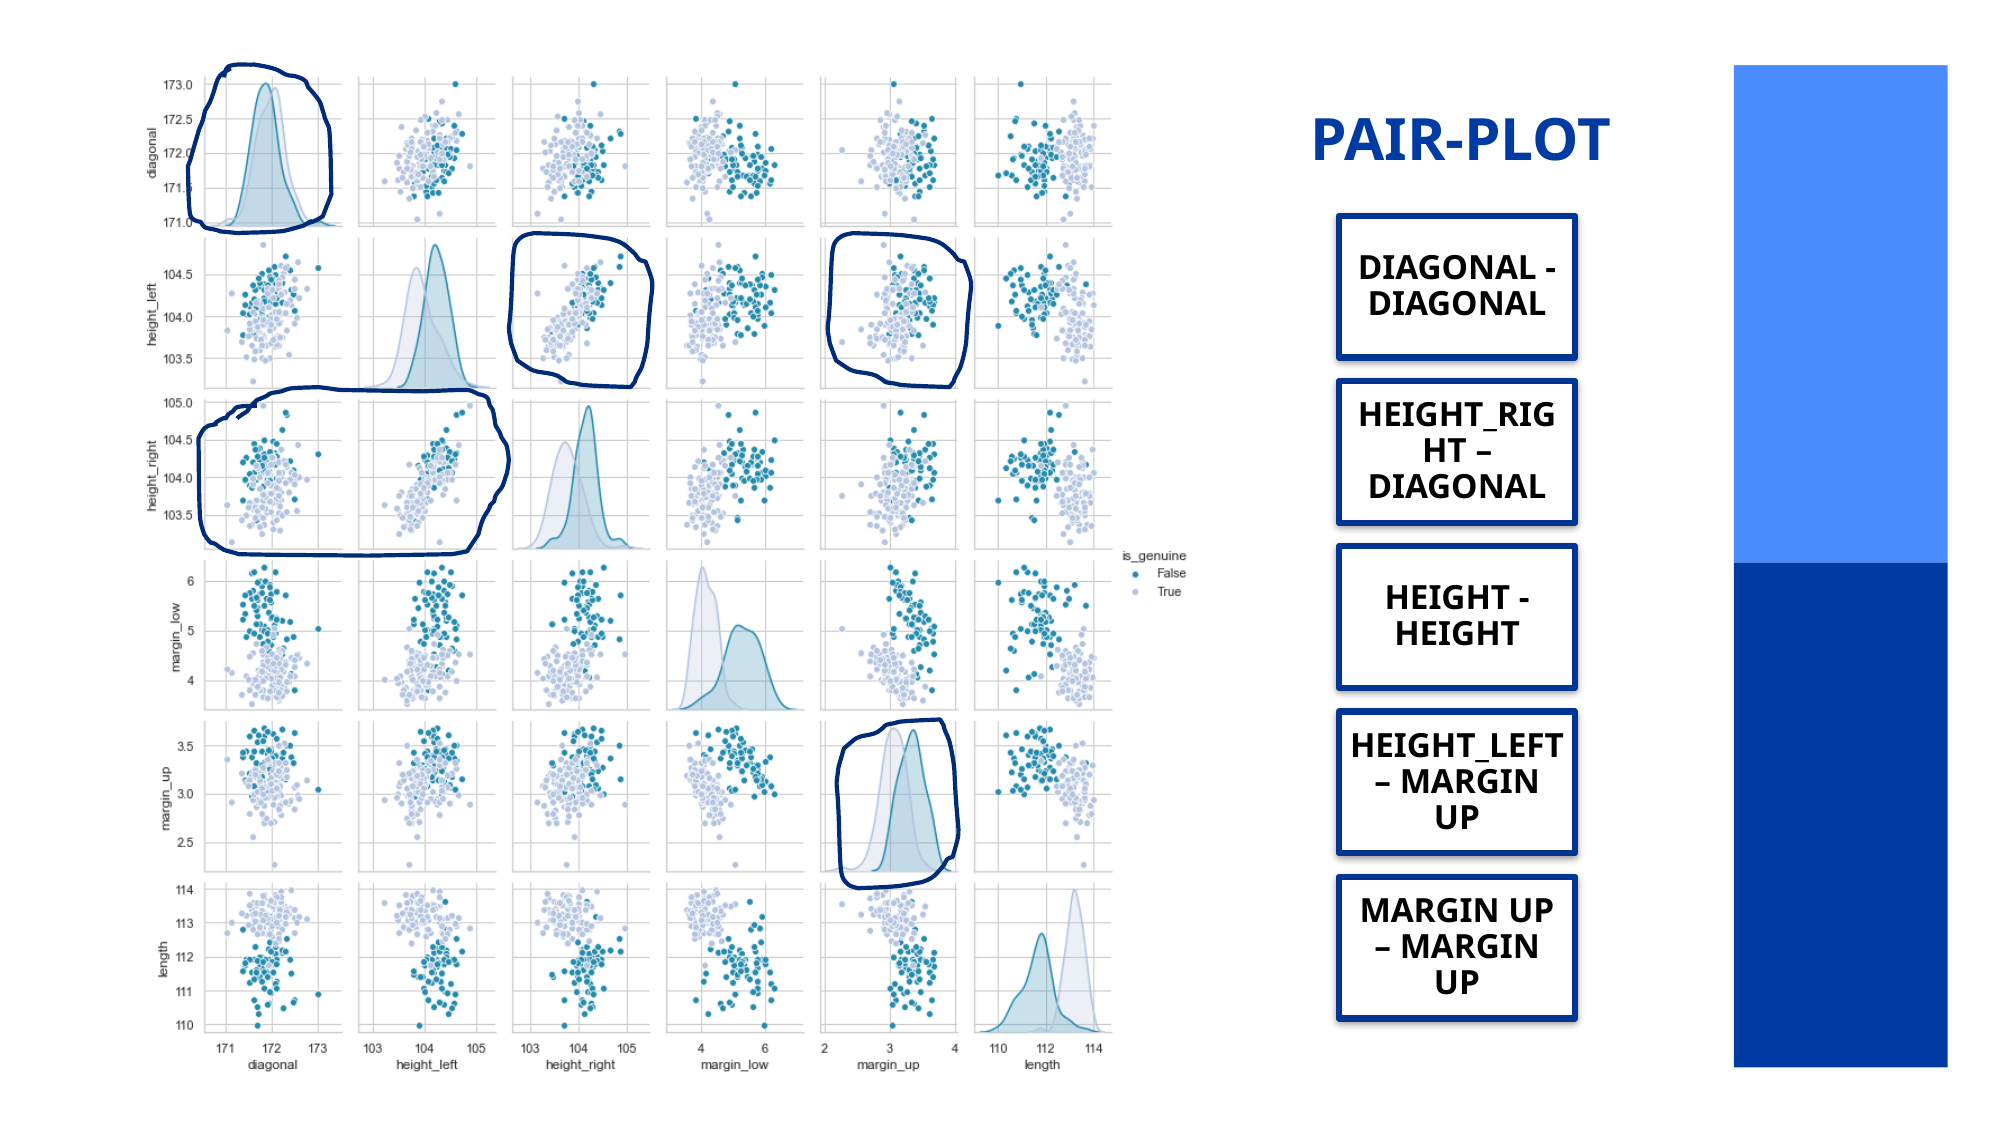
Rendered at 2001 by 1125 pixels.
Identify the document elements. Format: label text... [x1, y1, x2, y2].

text_box PAIR-PLOT [1289, 94, 1633, 180]
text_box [187, 64, 972, 889]
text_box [1247, 215, 1667, 1019]
picture [138, 64, 1199, 1084]
